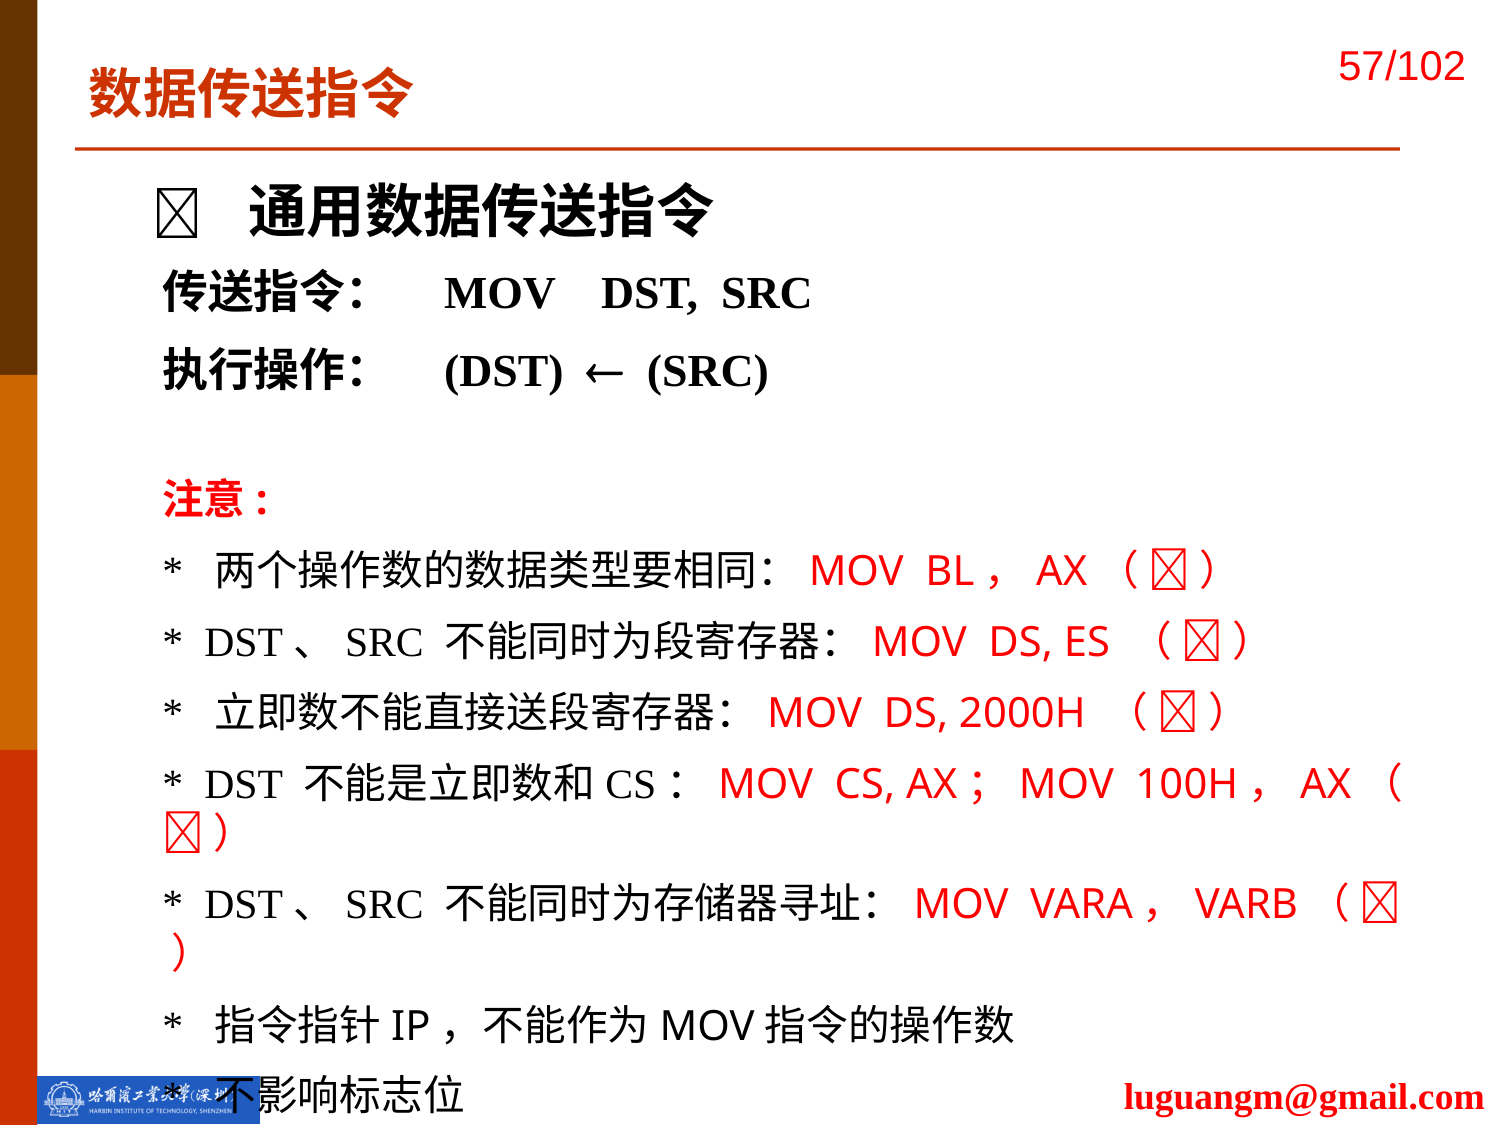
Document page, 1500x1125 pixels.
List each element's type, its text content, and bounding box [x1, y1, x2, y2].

picture [37, 1076, 147, 1124]
text_box  通用数据传送指令 [138, 166, 730, 252]
text_box 数据传送指令 [74, 52, 1123, 132]
text_box 传送指令： MOV DST, SRC 执行操作： (DST)  (SRC) 注意: * 两个操作数的数据类型要相同：MOV BL，AX（  ） * DST、SRC 不能同时为段寄存器：MOV DS, ES （  ） * 立即数不能直接送段寄存器：MOV DS, 2000H （  ） * DST 不能是立即数和CS：MOV CS, AX；MOV 100H，AX（  ） * DST、SRC 不能同时为存储器寻址：MOV VARA，VARB（  ） * 指令指针IP，不能作为MOV指令的操作数 * 不影响标志位 [147, 255, 1453, 1125]
